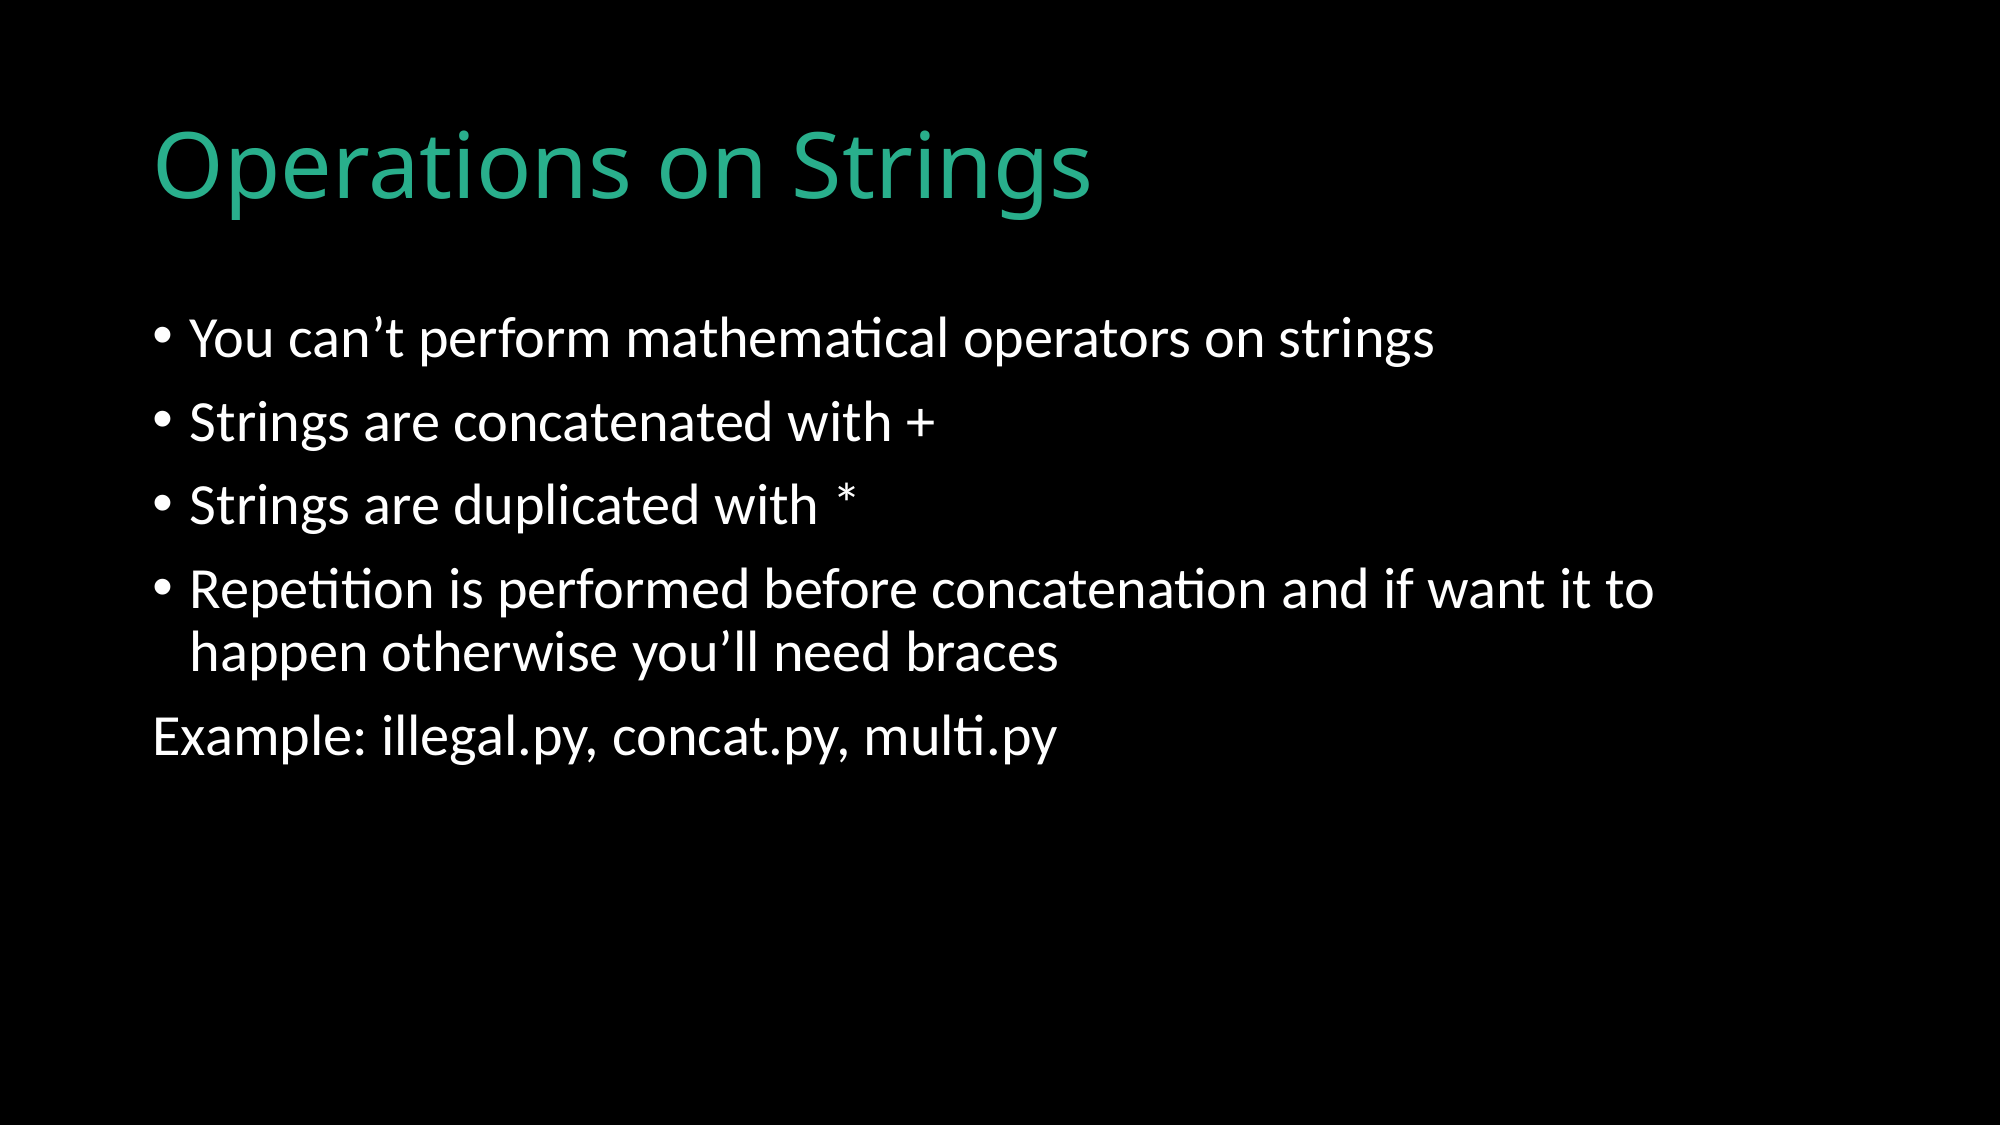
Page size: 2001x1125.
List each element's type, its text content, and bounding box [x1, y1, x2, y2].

title Operations on Strings [137, 59, 1863, 278]
list You can’t perform mathematical operators on strings Strings are concatenated with + Strings are duplicated with * Repetition is performed before concatenation and if want it to happen otherwise you’ll need braces Example: illegal.py, concat.py, multi.py [137, 299, 1863, 1014]
